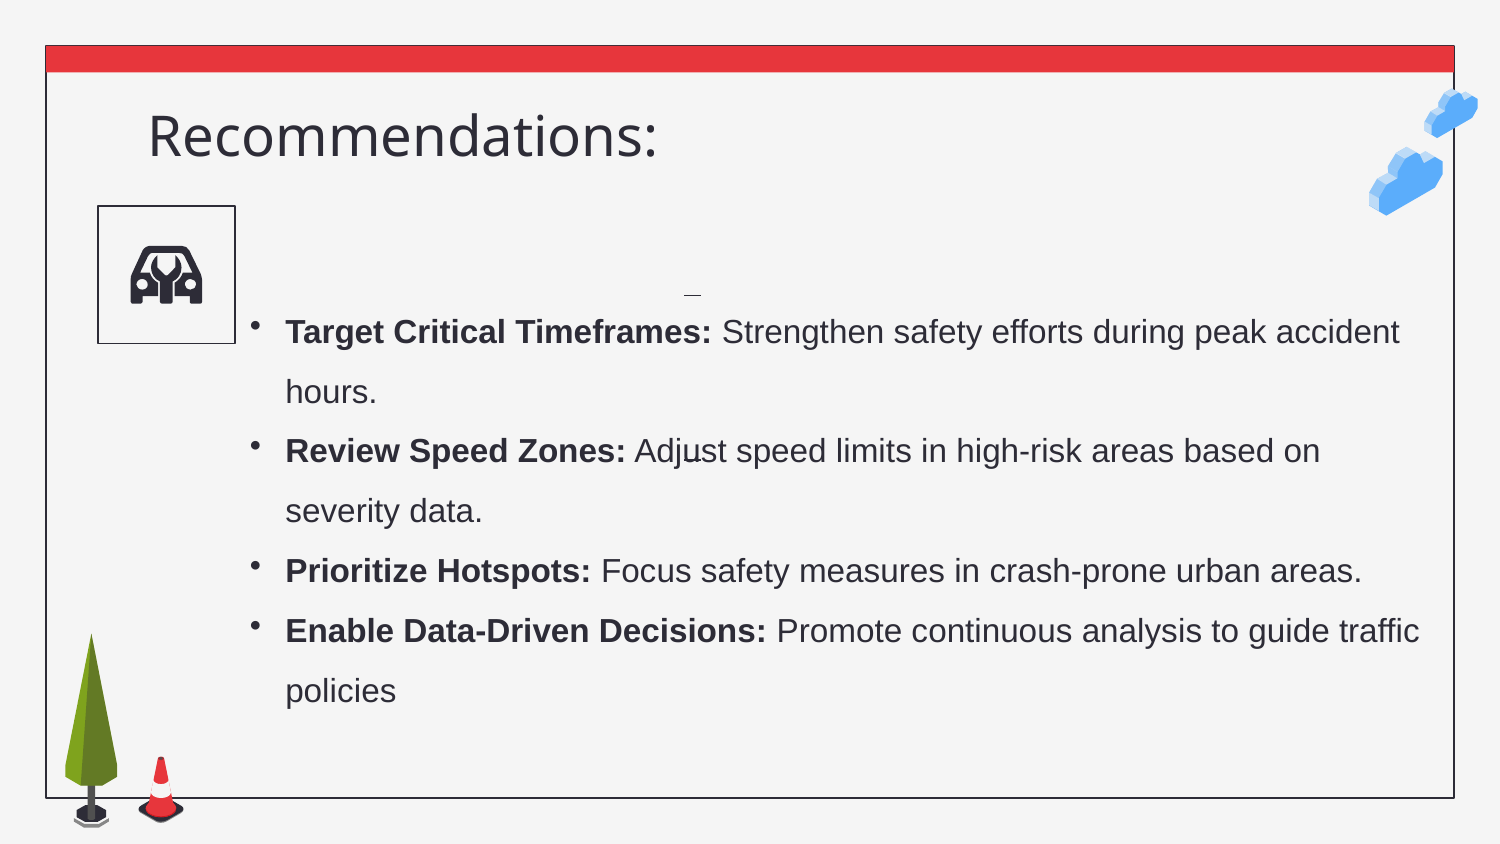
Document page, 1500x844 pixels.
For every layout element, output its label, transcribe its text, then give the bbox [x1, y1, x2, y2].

title Recommendations: [118, 85, 1382, 180]
text_box [97, 206, 235, 344]
text_box [130, 245, 203, 304]
text_box Target Critical Timeframes: Strengthen safety efforts during peak accident hours. Review Speed Zones: Adjust speed limits in high-risk areas based on severity data. Prioritize Hotspots: Focus safety measures in crash-prone urban areas. Enable Data-Driven Decisions: Promote continuous analysis to guide traffic policies [234, 195, 1455, 804]
